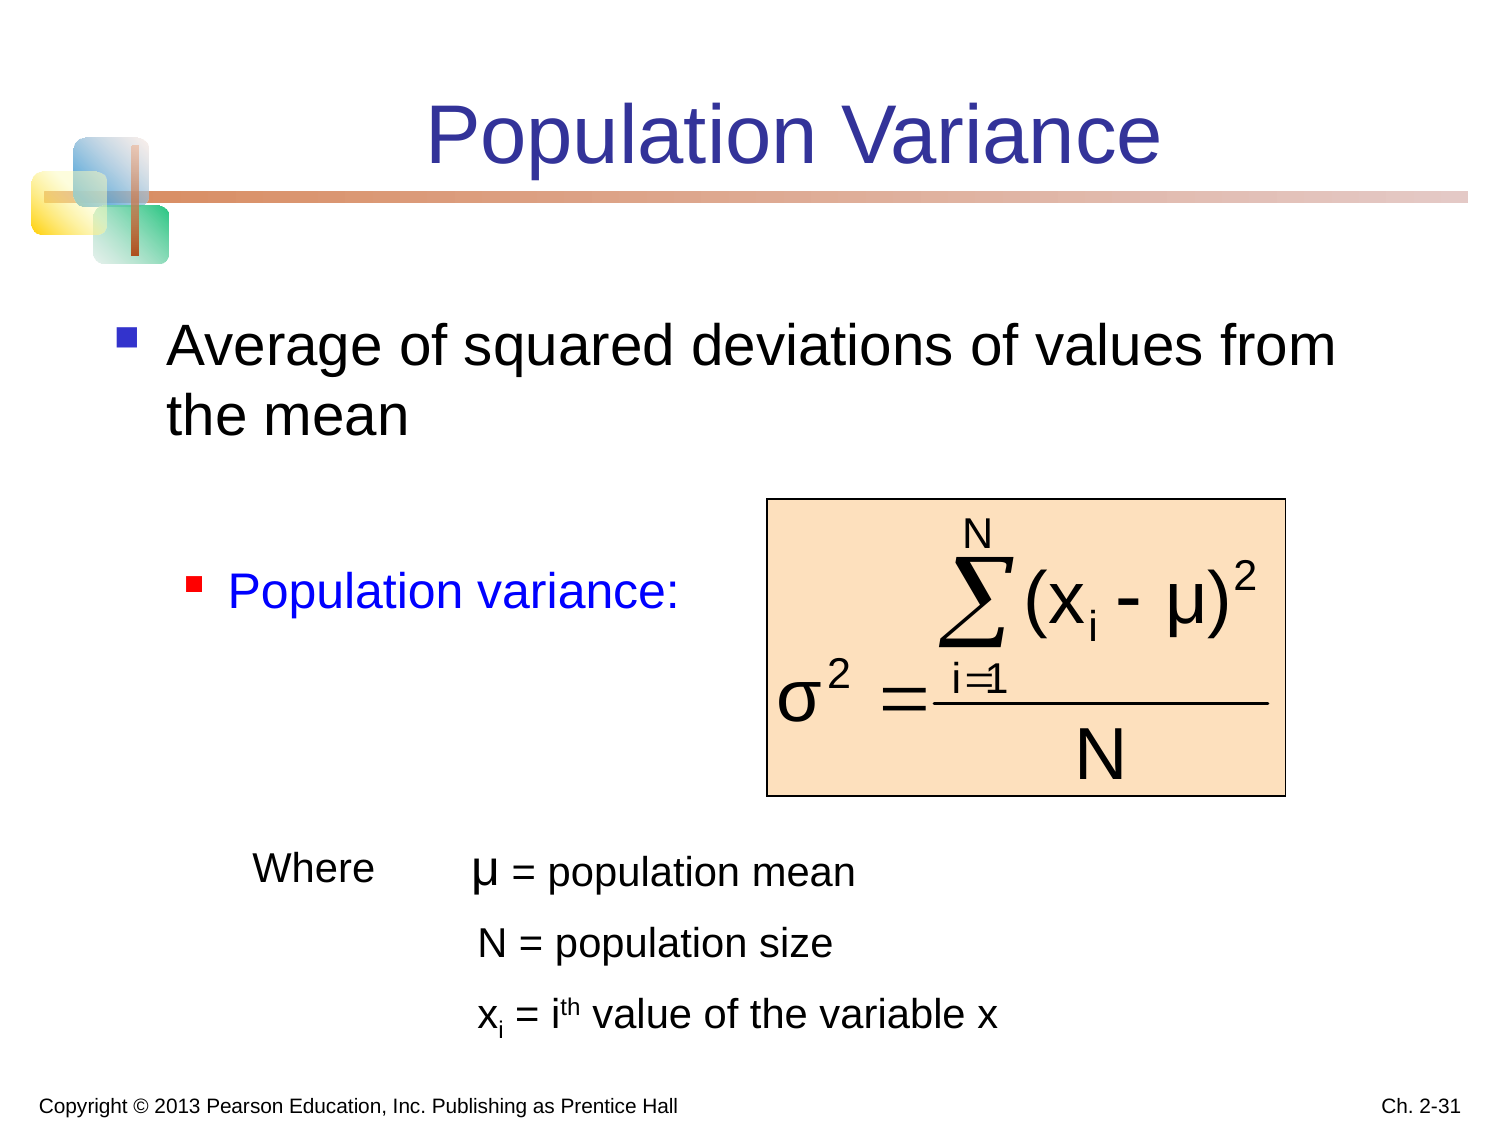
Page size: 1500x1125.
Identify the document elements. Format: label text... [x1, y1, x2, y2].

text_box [466, 847, 509, 907]
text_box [767, 499, 1286, 796]
title Population Variance [188, 37, 1401, 188]
slide_number Ch. 2-31 [1124, 1071, 1476, 1125]
footer Copyright © 2013 Pearson Education, Inc. Publishing as Prentice Hall [24, 1071, 826, 1125]
text_box = population mean N = population size xi = ith value of the variable x [462, 837, 1125, 1051]
text_box Where [237, 824, 425, 900]
list Average of squared deviations of values from the mean Population variance: [99, 299, 1426, 1044]
